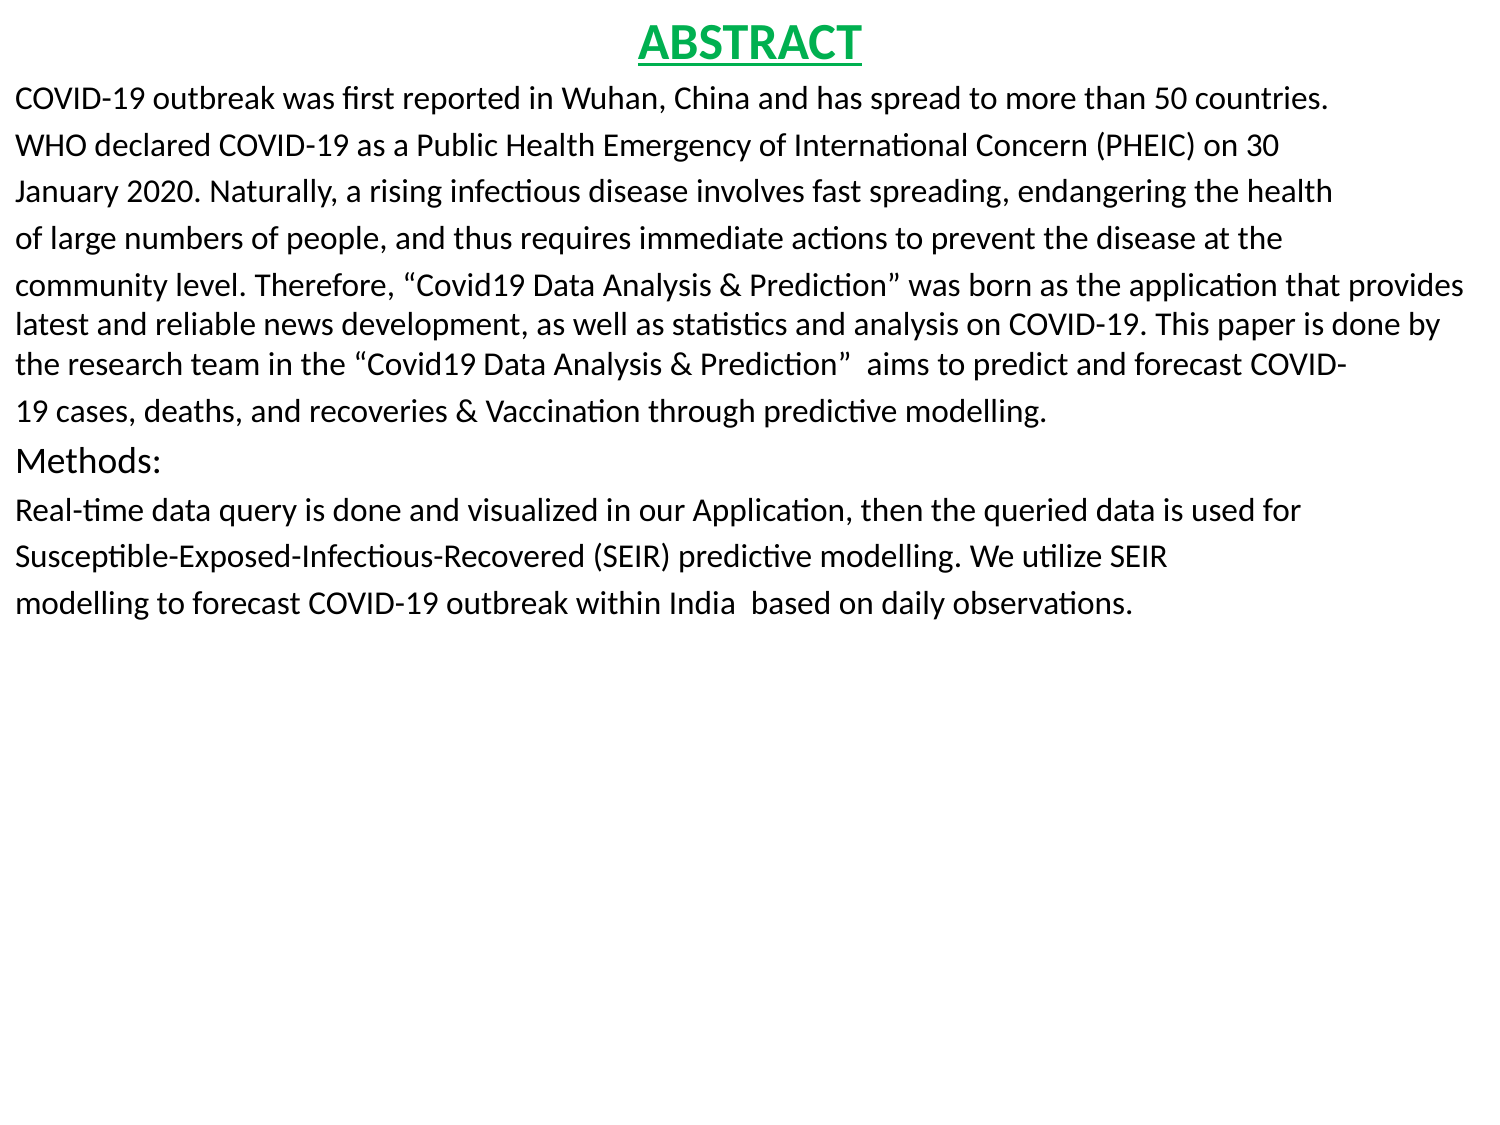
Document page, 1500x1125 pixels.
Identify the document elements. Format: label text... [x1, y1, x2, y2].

subtitle ABSTRACT COVID-19 outbreak was first reported in Wuhan, China and has spread to more than 50 countries. WHO declared COVID-19 as a Public Health Emergency of International Concern (PHEIC) on 30 January 2020. Naturally, a rising infectious disease involves fast spreading, endangering the health of large numbers of people, and thus requires immediate actions to prevent the disease at the community level. Therefore, “Covid19 Data Analysis & Prediction” was born as the application that provides latest and reliable news development, as well as statistics and analysis on COVID-19. This paper is done by the research team in the “Covid19 Data Analysis & Prediction” aims to predict and forecast COVID- 19 cases, deaths, and recoveries & Vaccination through predictive modelling. Methods: Real-time data query is done and visualized in our Application, then the queried data is used for Susceptible-Exposed-Infectious-Recovered (SEIR) predictive modelling. We utilize SEIR modelling to forecast COVID-19 outbreak within India based on daily observations. [0, 0, 1500, 1125]
